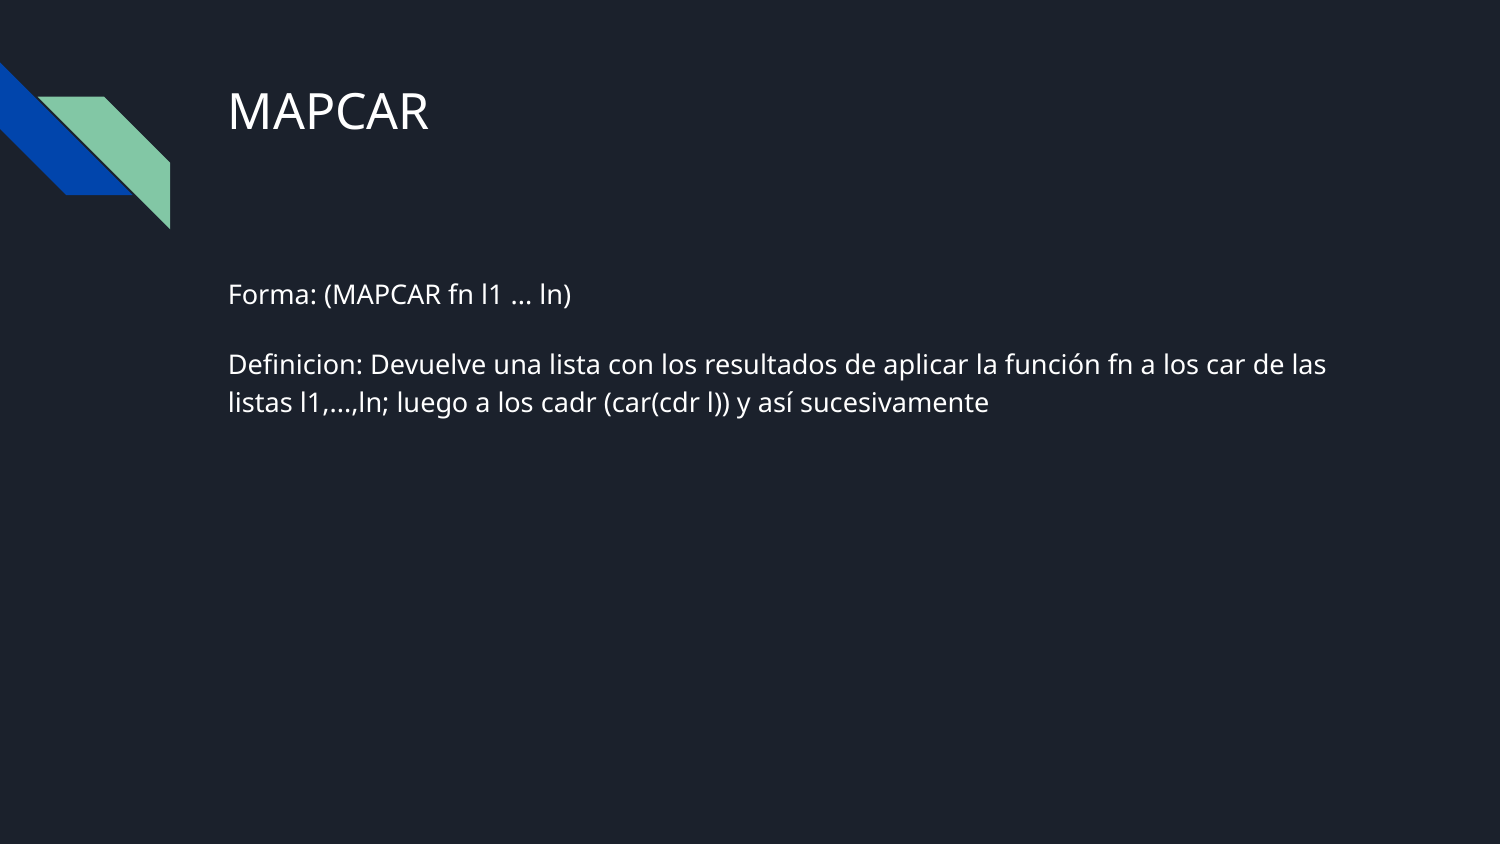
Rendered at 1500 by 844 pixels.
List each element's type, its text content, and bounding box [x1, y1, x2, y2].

title MAPCAR [212, 64, 1368, 215]
list Forma: (MAPCAR fn l1 ... ln) Definicion: Devuelve una lista con los resultados de aplicar la función fn a los car de las listas l1,...,ln; luego a los cadr (car(cdr l)) y así sucesivamente [212, 257, 1368, 735]
